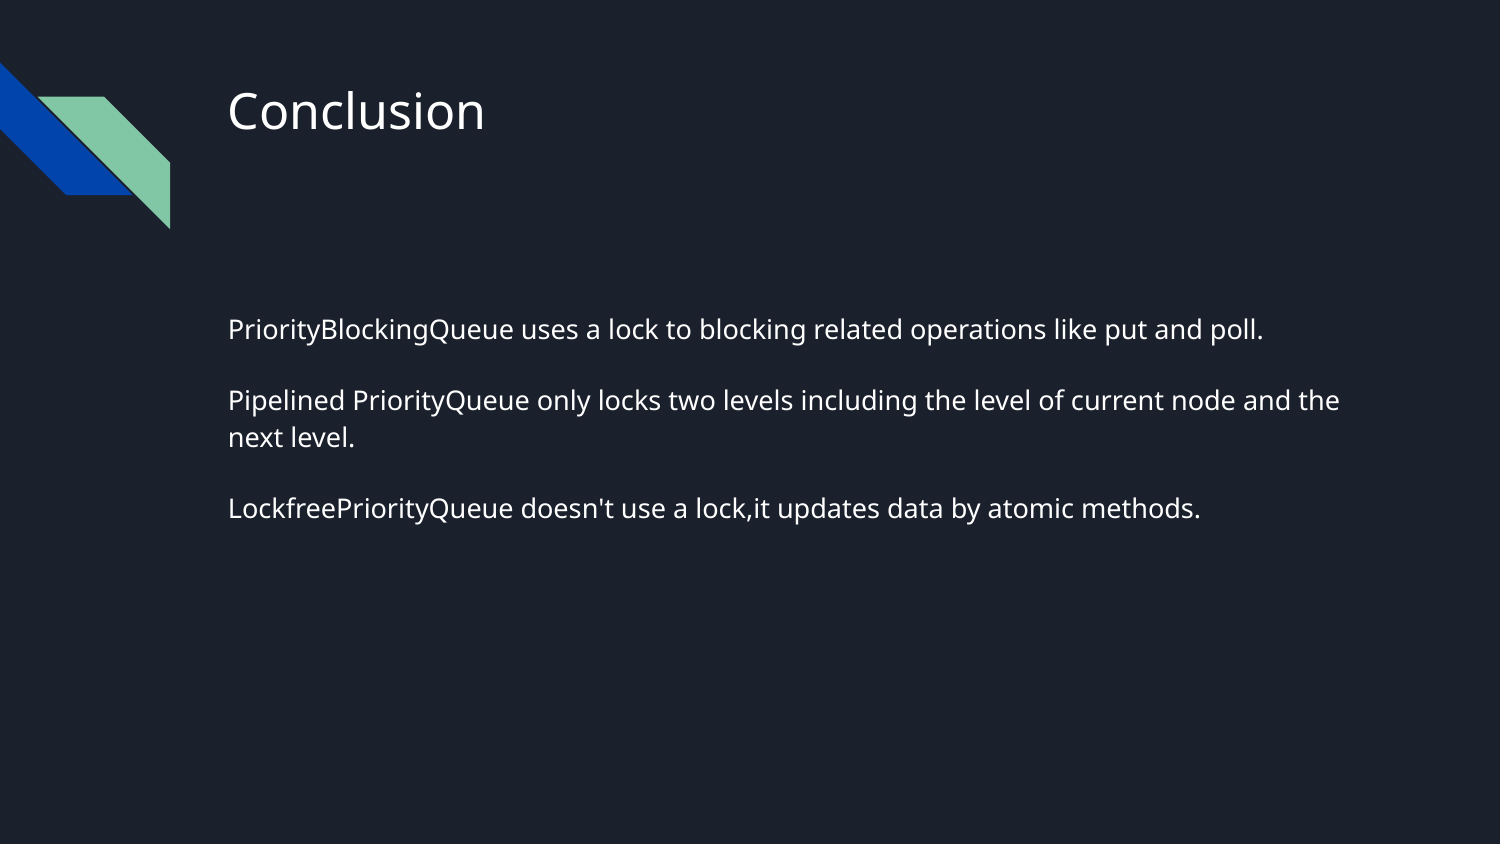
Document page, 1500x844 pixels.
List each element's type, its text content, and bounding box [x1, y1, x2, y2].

title Conclusion [212, 64, 1368, 215]
list PriorityBlockingQueue uses a lock to blocking related operations like put and poll. Pipelined PriorityQueue only locks two levels including the level of current node and the next level. LockfreePriorityQueue doesn't use a lock,it updates data by atomic methods. [212, 227, 1368, 705]
